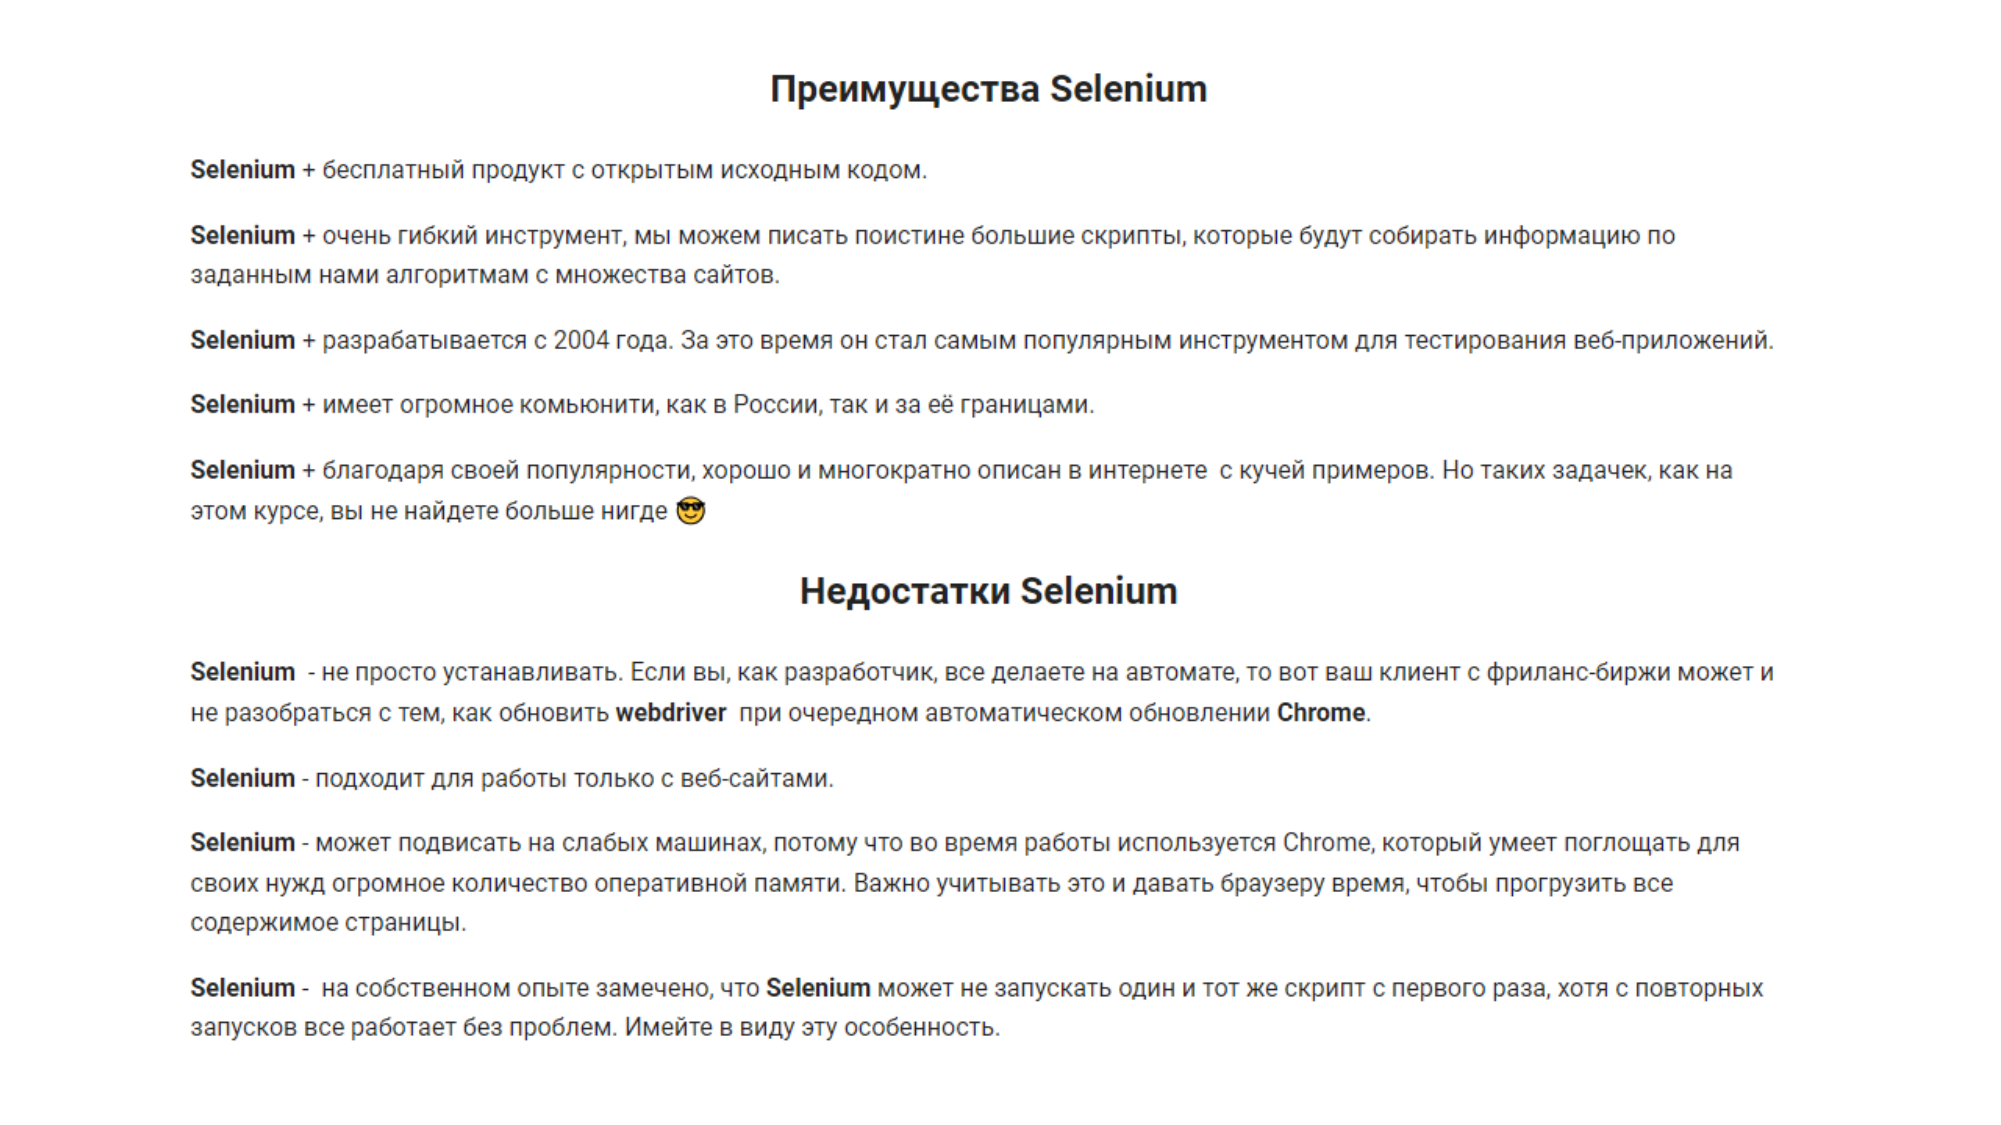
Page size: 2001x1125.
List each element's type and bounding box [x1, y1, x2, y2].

picture [157, 69, 1799, 1050]
